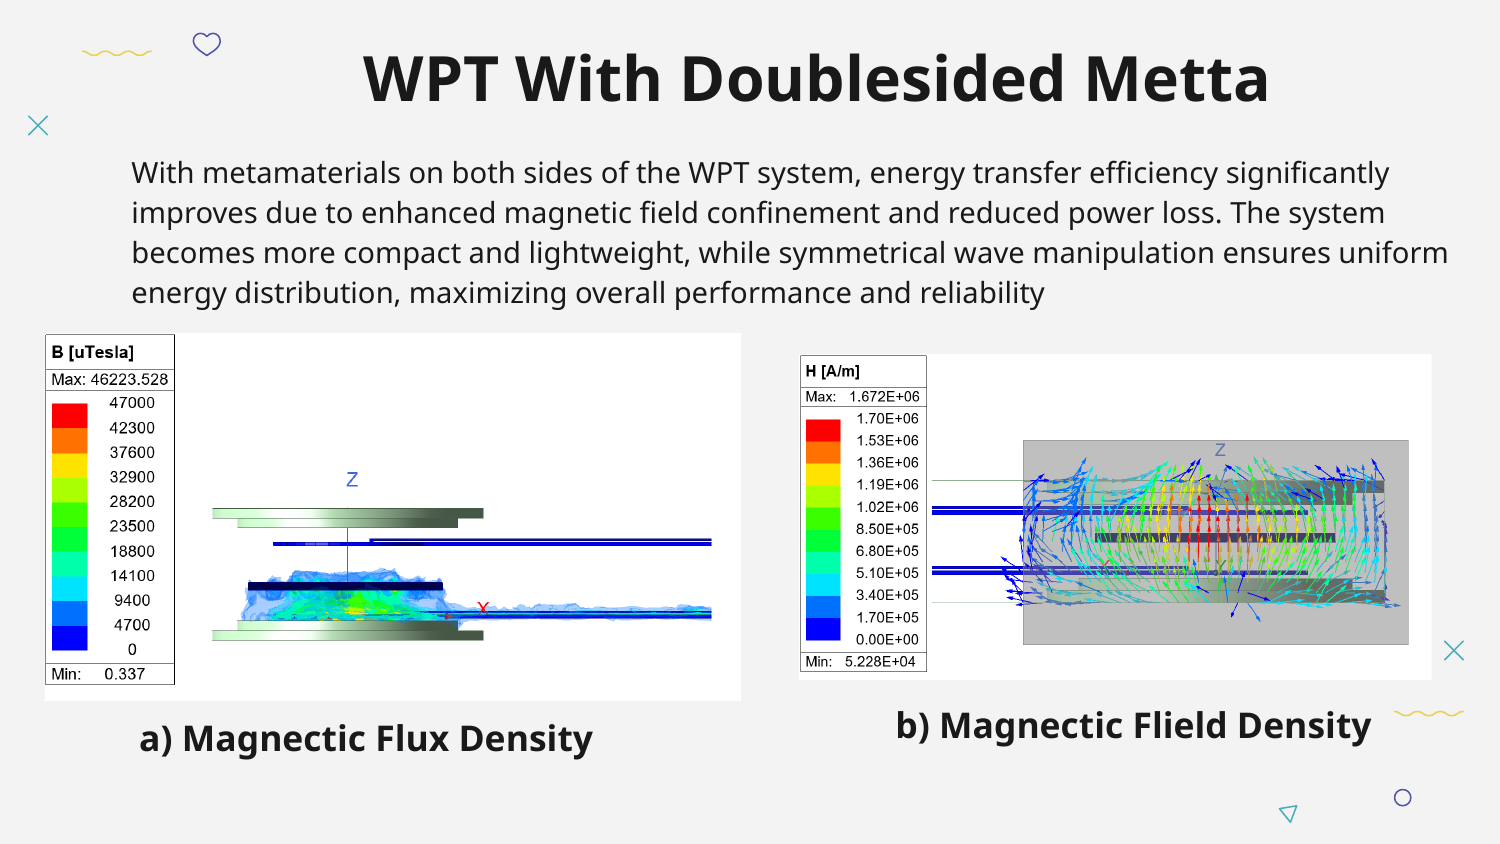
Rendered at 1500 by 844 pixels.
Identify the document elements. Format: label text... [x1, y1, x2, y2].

picture [798, 353, 1432, 680]
text_box b) Magnectic Flield Density [841, 687, 1427, 761]
picture [44, 332, 741, 701]
text_box a) Magnectic Flux Density [73, 710, 659, 774]
title WPT With Doublesided Metta [348, 24, 1300, 133]
subtitle With metamaterials on both sides of the WPT system, energy transfer efficiency significantly improves due to enhanced magnetic field confinement and reduced power loss. The system becomes more compact and lightweight, while symmetrical wave manipulation ensures uniform energy distribution, maximizing overall performance and reliability [116, 133, 1490, 517]
